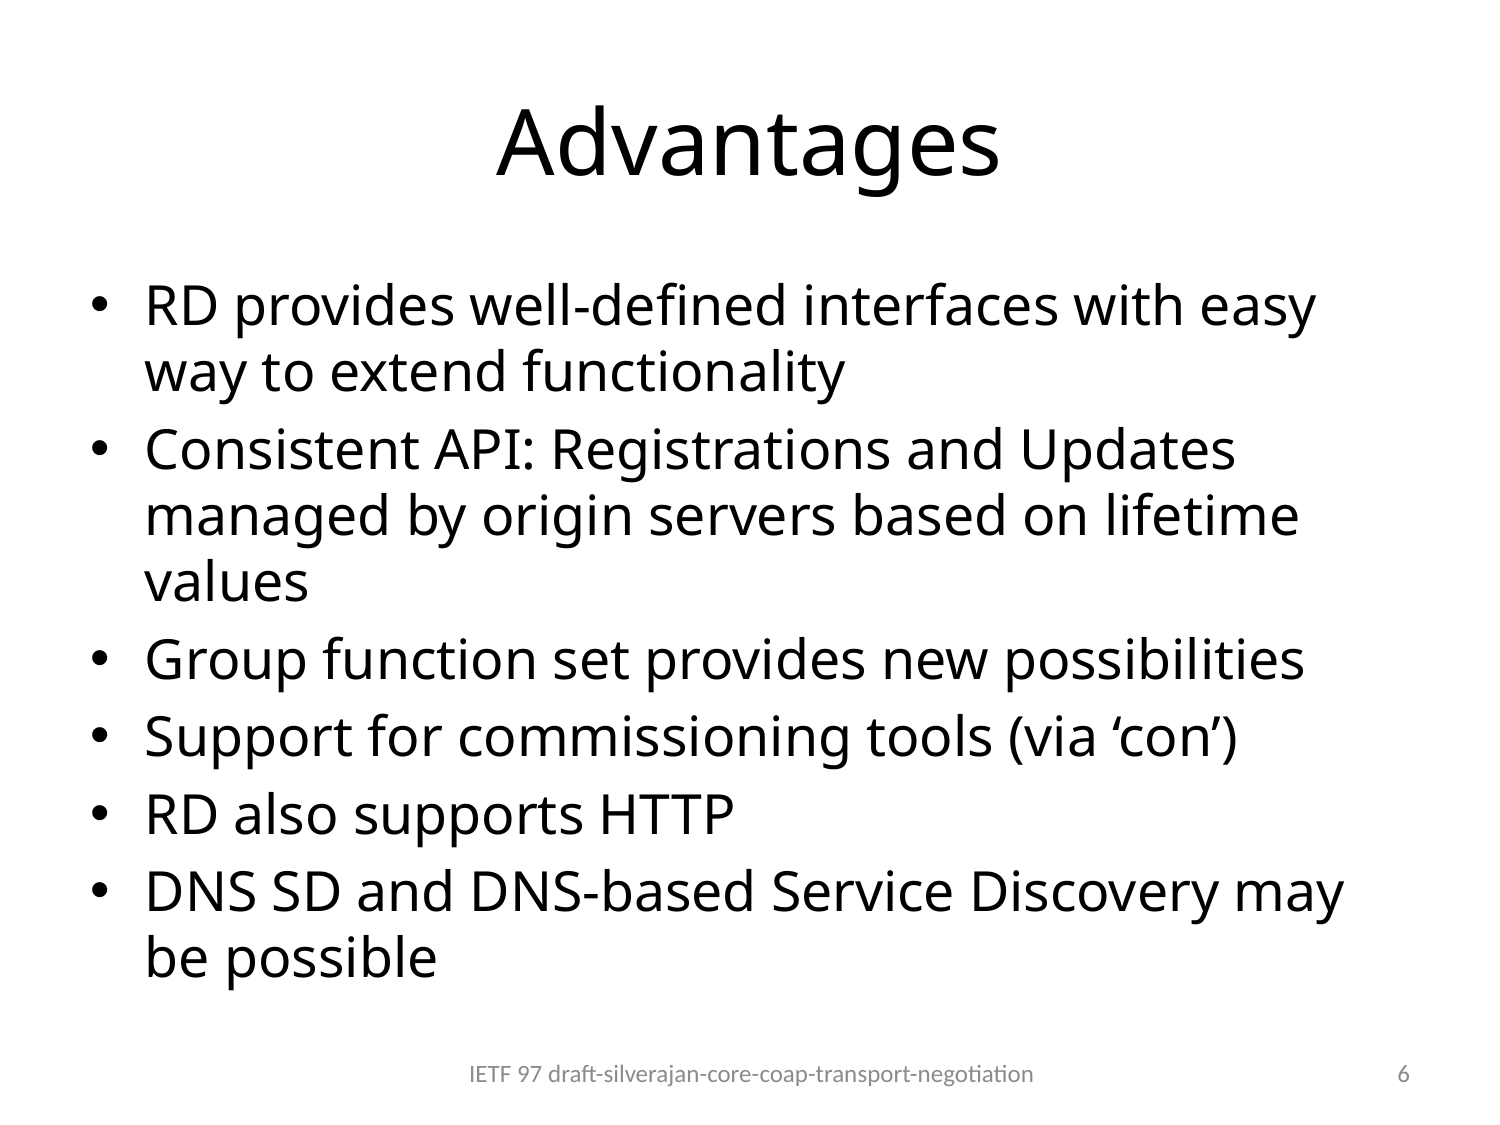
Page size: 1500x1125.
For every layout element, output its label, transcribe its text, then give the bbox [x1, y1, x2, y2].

slide_number 6 [1153, 1042, 1425, 1103]
footer IETF 97 draft-silverajan-core-coap-transport-negotiation [351, 1042, 1153, 1103]
title Advantages [75, 45, 1425, 233]
list RD provides well-defined interfaces with easy way to extend functionality Consistent API: Registrations and Updates managed by origin servers based on lifetime values Group function set provides new possibilities Support for commissioning tools (via ‘con’) RD also supports HTTP DNS SD and DNS-based Service Discovery may be possible [75, 262, 1425, 1005]
